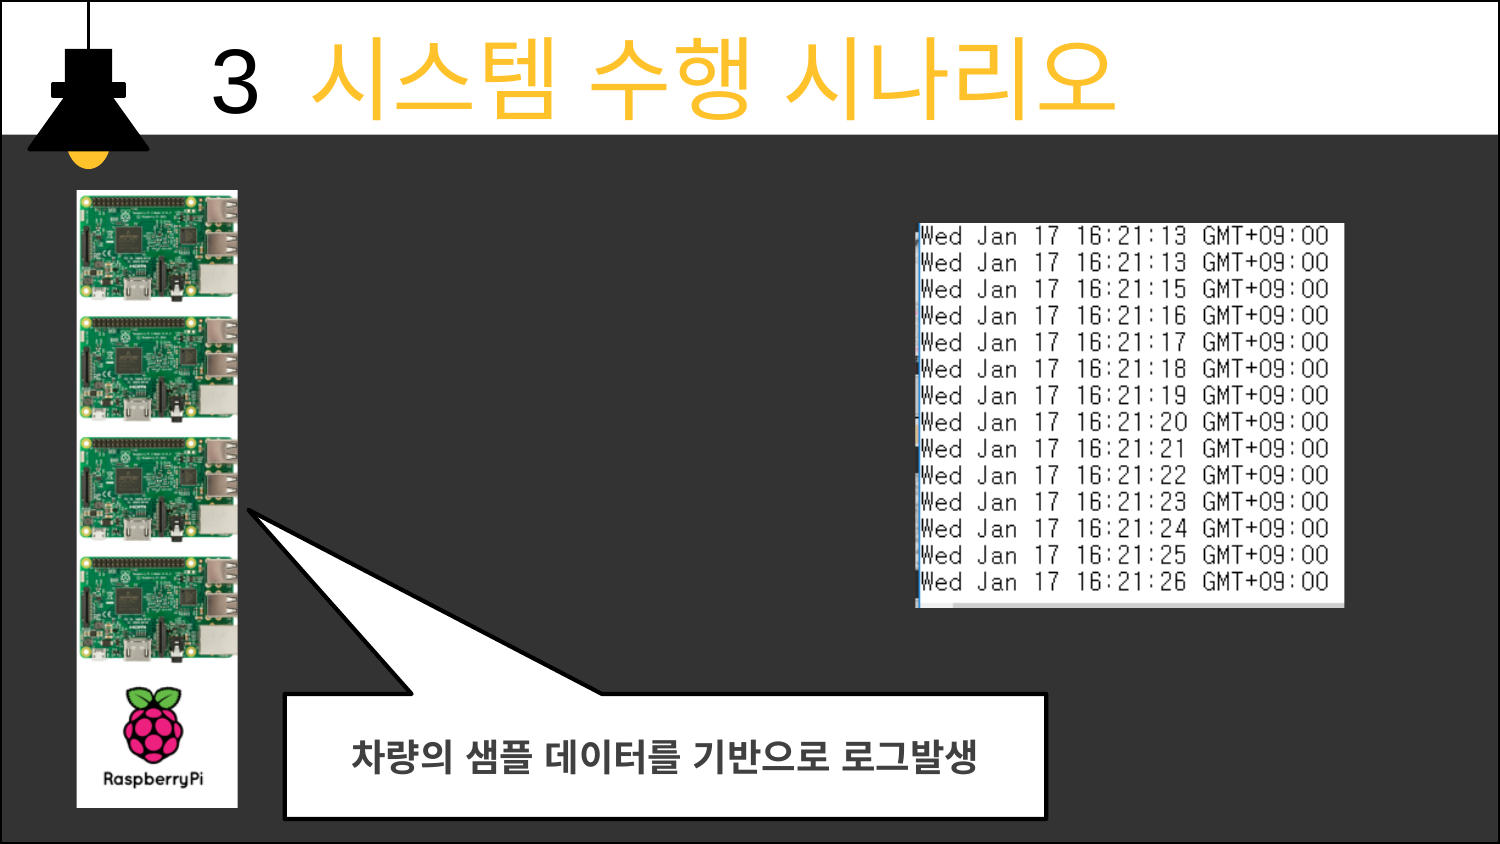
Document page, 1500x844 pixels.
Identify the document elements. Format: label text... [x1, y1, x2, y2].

text_box 차량의 샘플 데이터를 기반으로 로그발생 [246, 507, 1049, 822]
text_box [0, 0, 1500, 844]
picture [915, 222, 1345, 608]
picture [76, 190, 238, 808]
text_box 3 시스템 수행 시나리오 [195, 14, 1136, 140]
